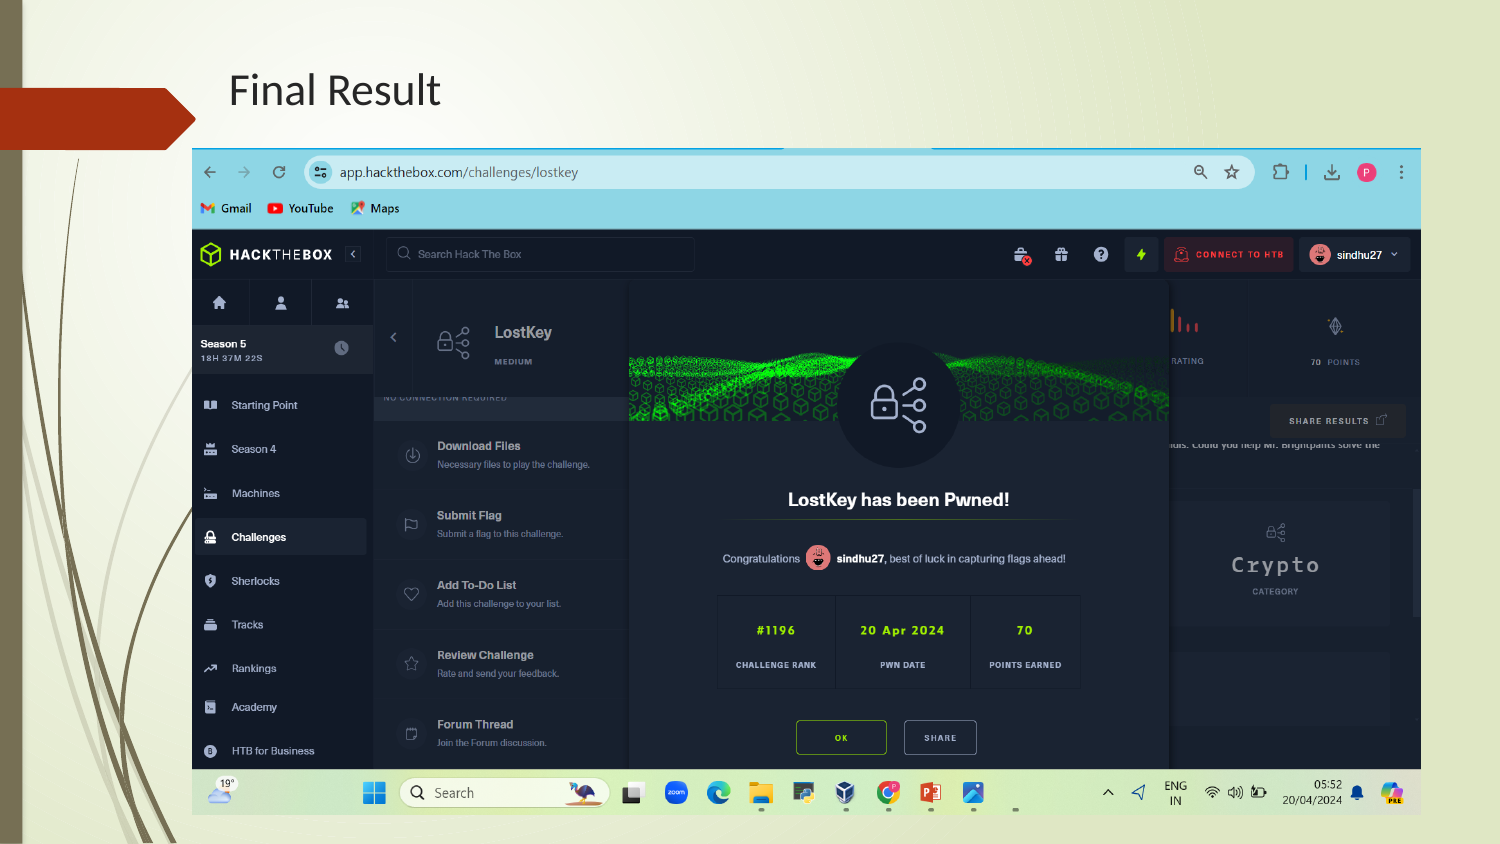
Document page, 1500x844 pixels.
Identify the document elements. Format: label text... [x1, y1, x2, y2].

picture [192, 148, 1422, 815]
title Final Result [213, 52, 1368, 147]
